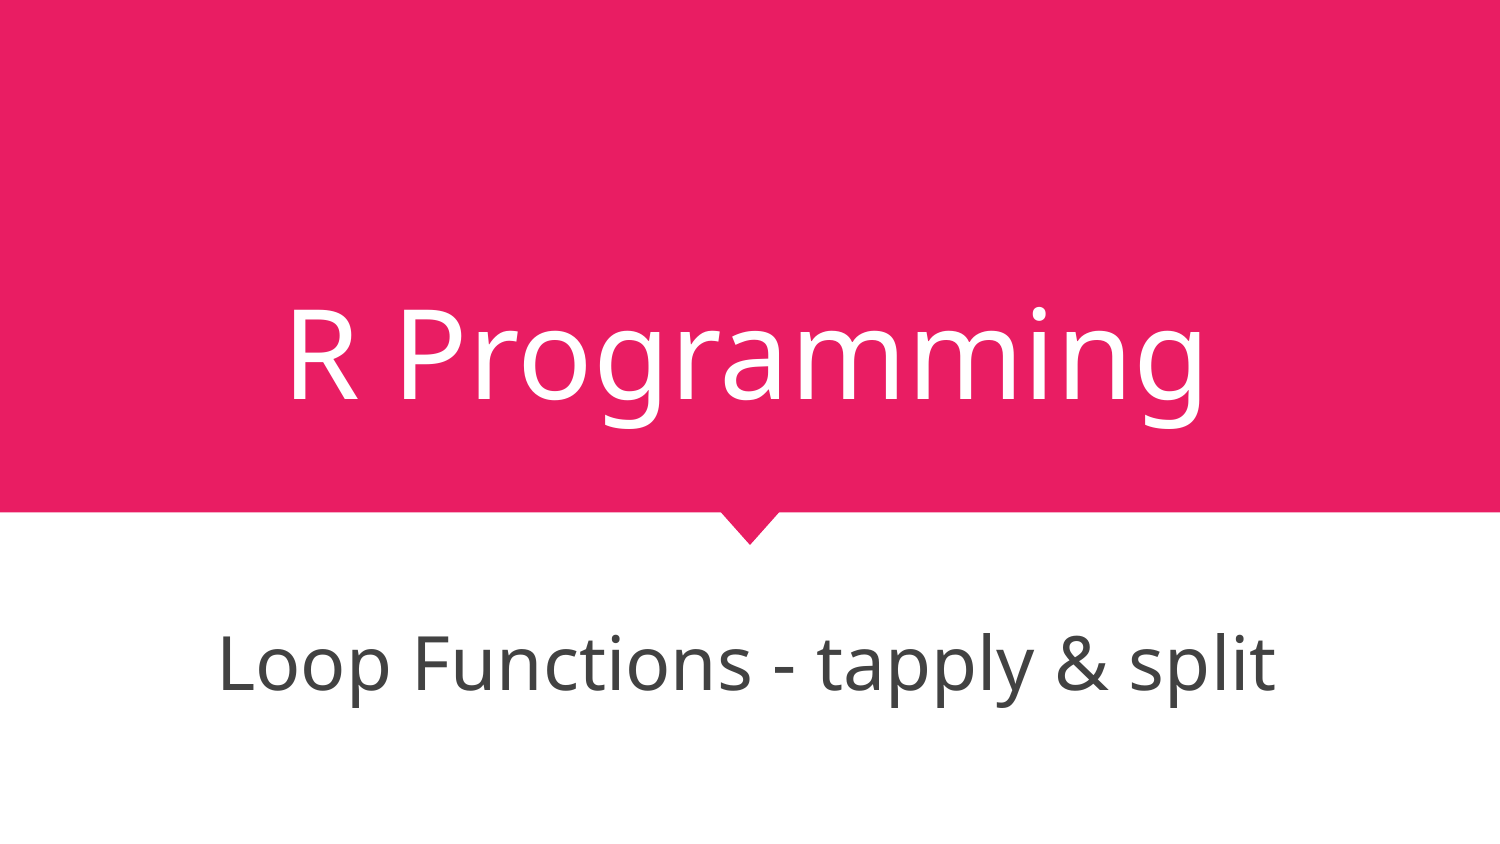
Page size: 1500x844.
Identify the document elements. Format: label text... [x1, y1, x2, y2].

title R Programming [67, 105, 1427, 452]
subtitle Loop Functions - tapply & split [67, 557, 1427, 765]
